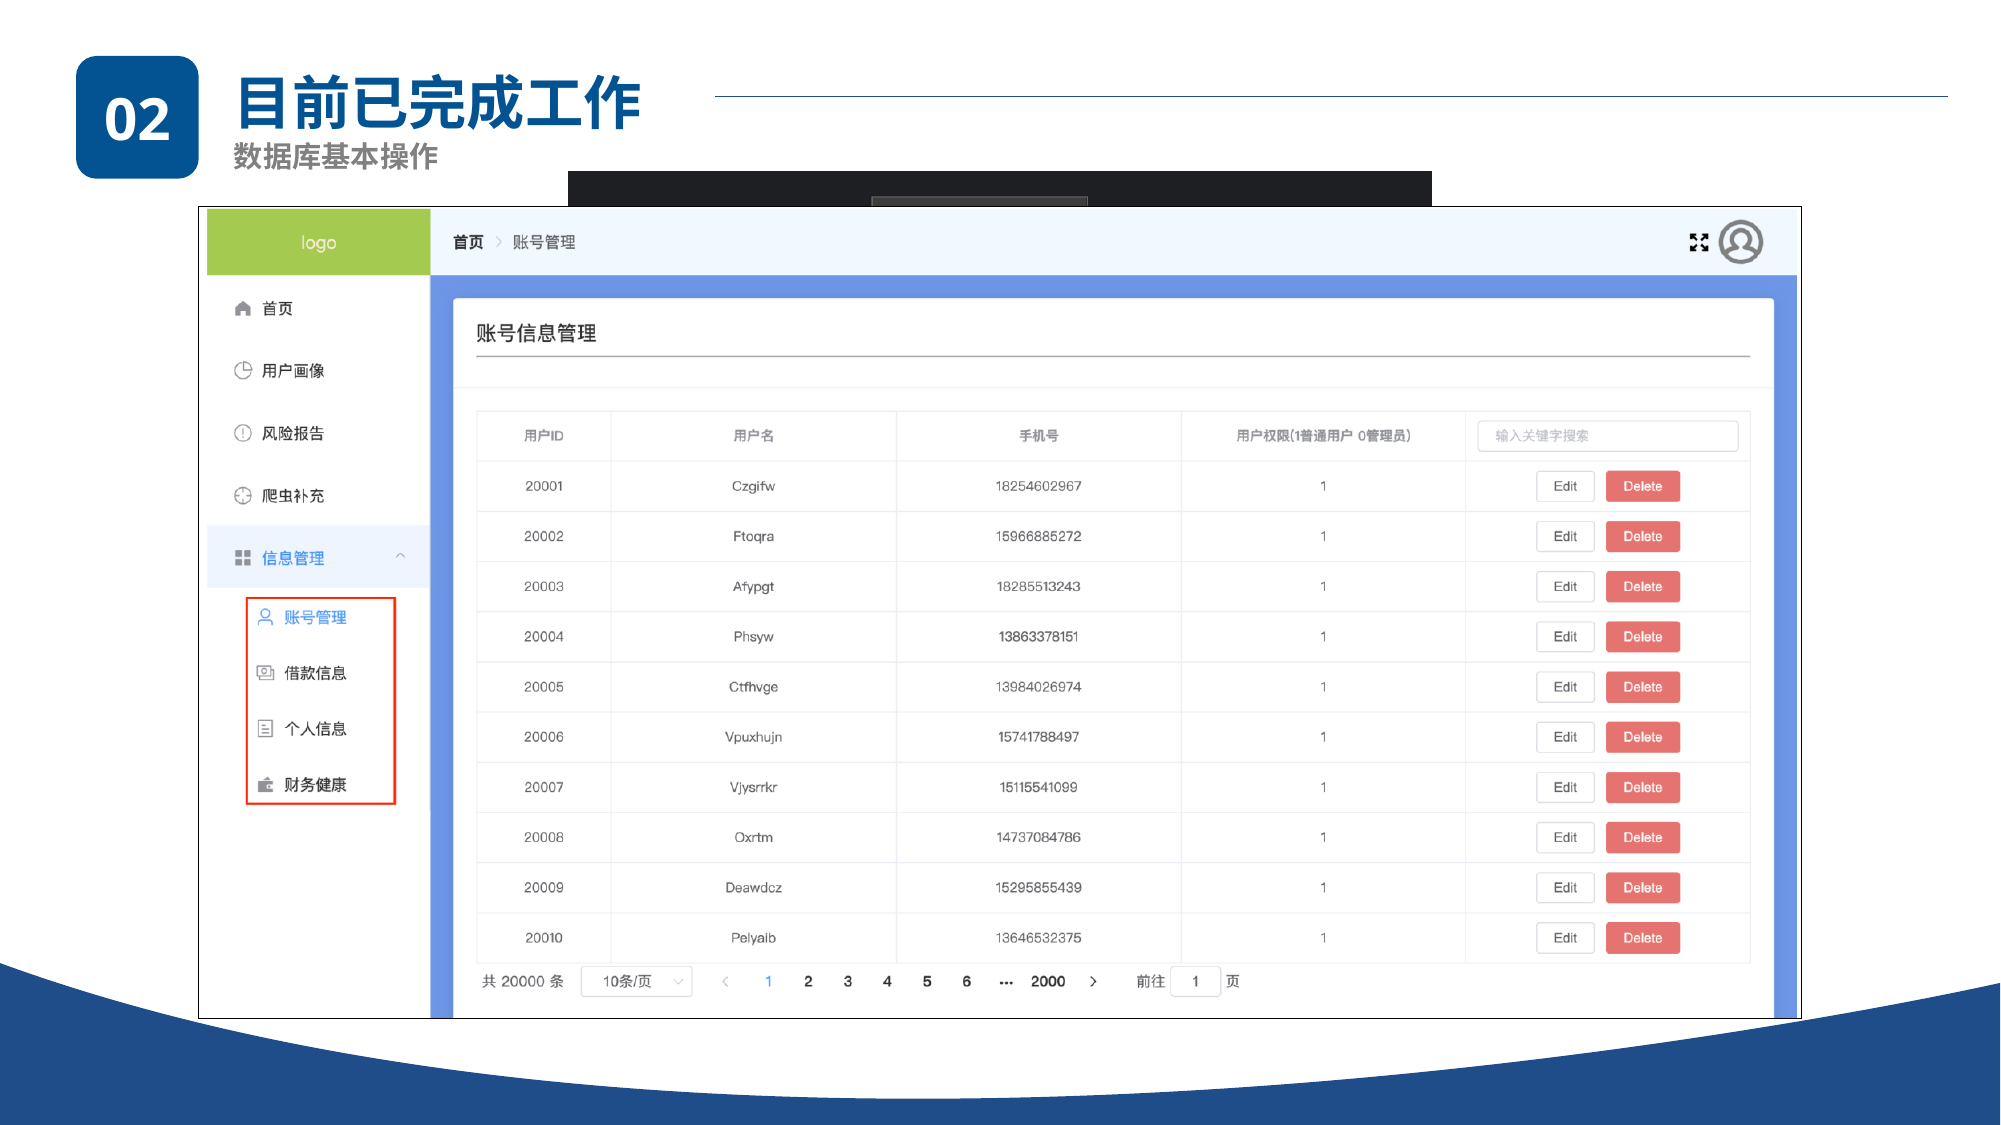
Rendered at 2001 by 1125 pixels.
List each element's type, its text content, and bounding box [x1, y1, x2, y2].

text_box 数据库基本操作 [219, 120, 764, 181]
text_box 02 [74, 54, 200, 180]
picture [198, 171, 1801, 1019]
text_box 目前已完成工作 [219, 58, 734, 120]
